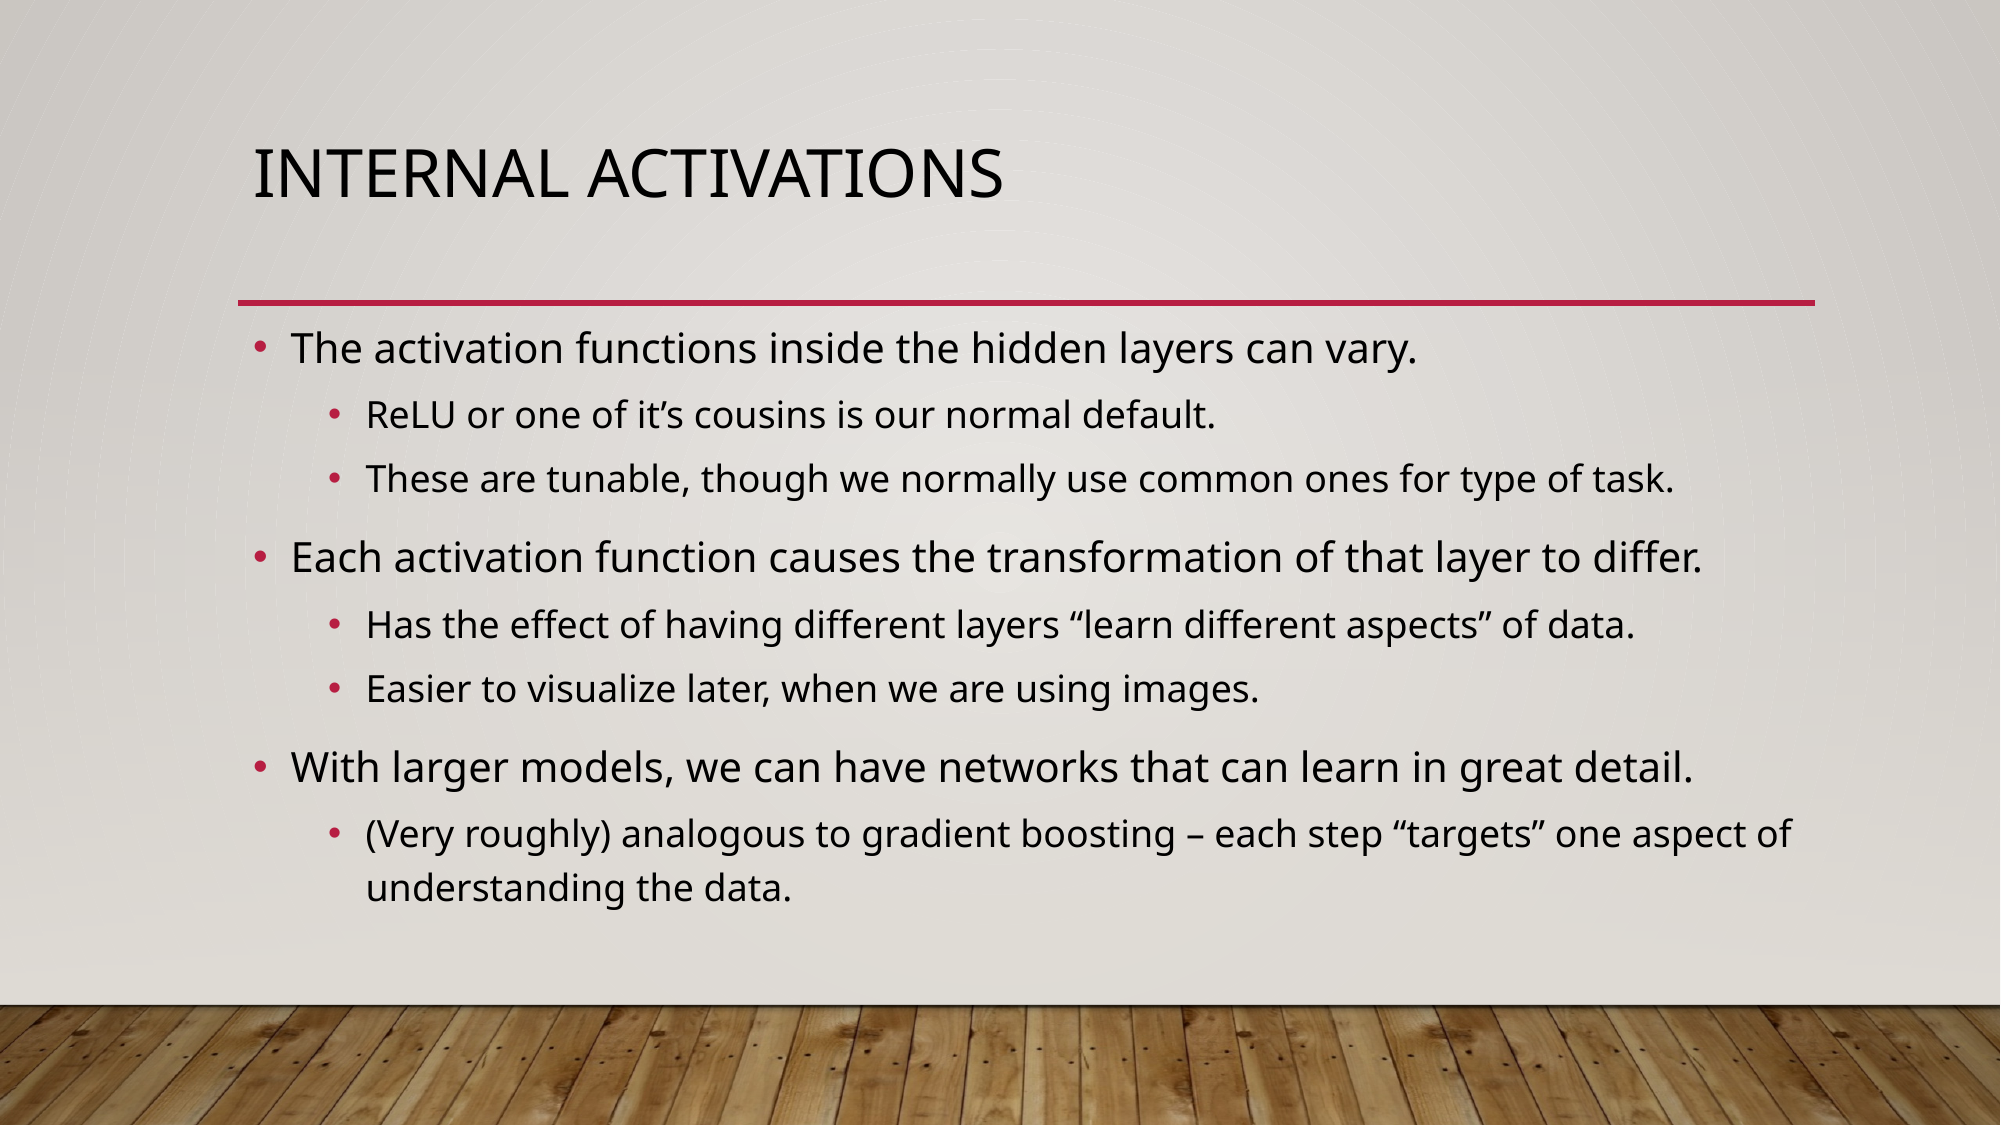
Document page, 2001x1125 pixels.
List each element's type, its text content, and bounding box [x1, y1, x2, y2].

title Internal Activations [238, 131, 1814, 304]
picture [0, 1005, 2000, 1125]
list The activation functions inside the hidden layers can vary. ReLU or one of it’s cousins is our normal default. These are tunable, though we normally use common ones for type of task. Each activation function causes the transformation of that layer to differ. Has the effect of having different layers “learn different aspects” of data. Easier to visualize later, when we are using images. With larger models, we can have networks that can learn in great detail. (Very roughly) analogous to gradient boosting – each step “targets” one aspect of understanding the data. [238, 304, 1814, 993]
